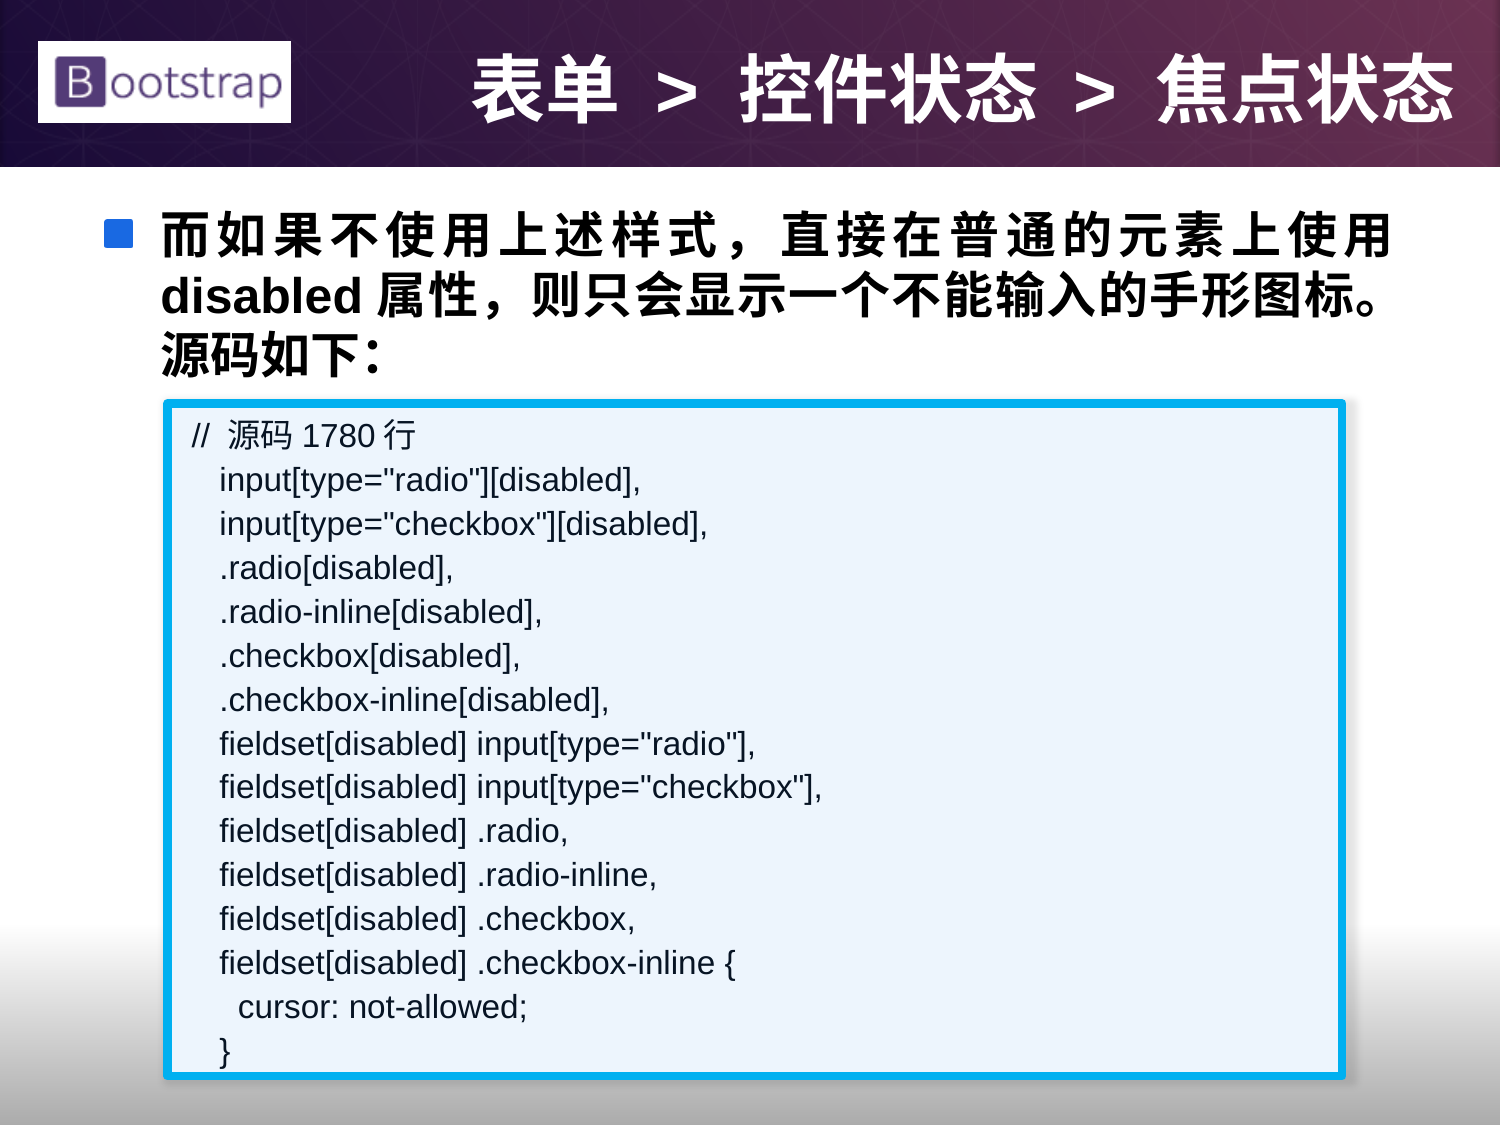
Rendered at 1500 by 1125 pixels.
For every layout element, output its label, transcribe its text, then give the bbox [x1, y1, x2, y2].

list 而如果不使用上述样式，直接在普通的元素上使用disabled属性，则只会显示一个不能输入的手形图标。源码如下： [88, 195, 1422, 1019]
picture [104, 219, 133, 248]
picture [0, 0, 1500, 167]
text_box // 源码1780行 input[type="radio"][disabled], input[type="checkbox"][disabled], .radio[disabled], .radio-inline[disabled], .checkbox[disabled], .checkbox-inline[disabled], fieldset[disabled] input[type="radio"], fieldset[disabled] input[type="checkbox"], fieldset[disabled] .radio, fieldset[disabled] .radio-inline, fieldset[disabled] .checkbox, fieldset[disabled] .checkbox-inline { cursor: not-allowed; } [167, 403, 1343, 1077]
title 表单 > 控件状态 > 焦点状态 [120, 13, 1471, 162]
